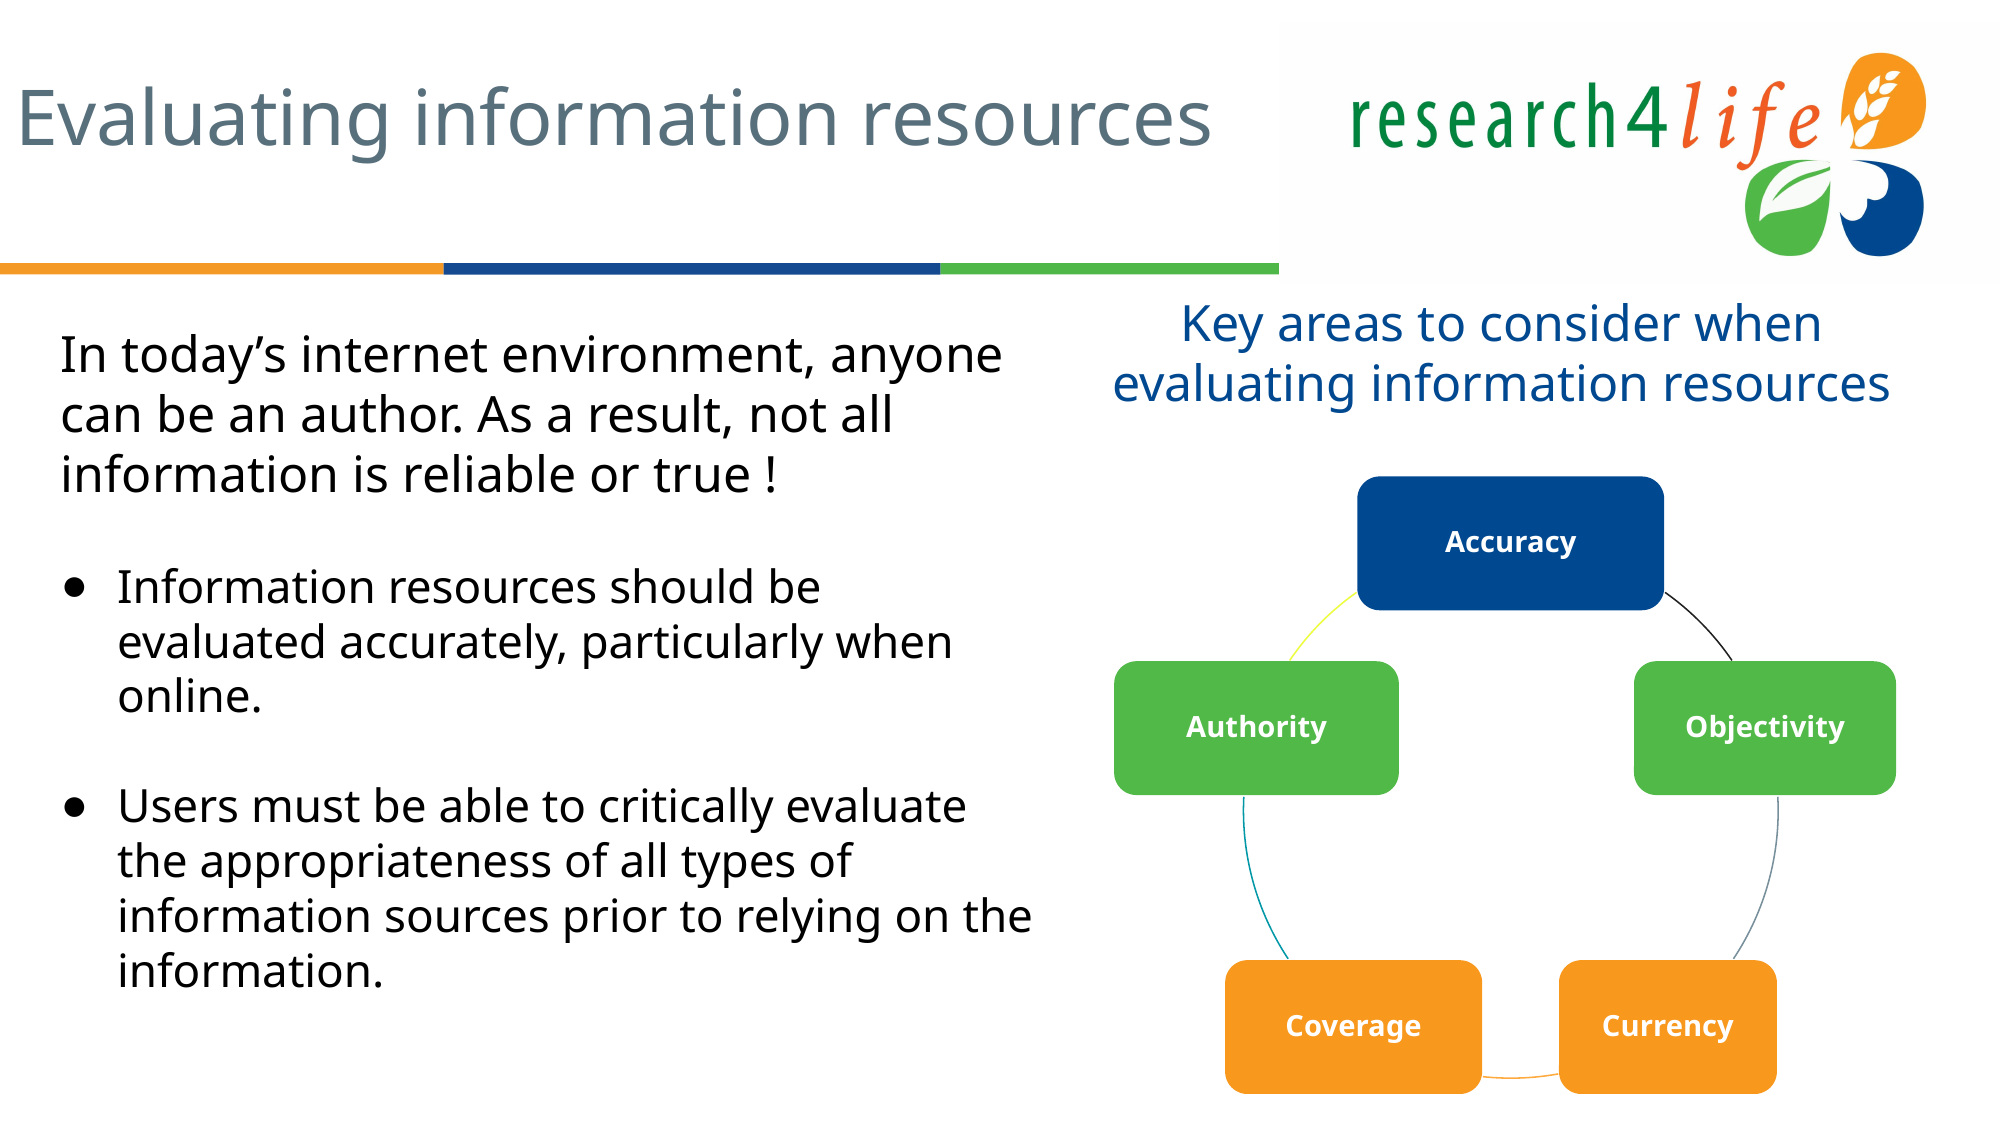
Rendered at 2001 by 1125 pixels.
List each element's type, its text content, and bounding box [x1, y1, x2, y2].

picture [1279, 22, 2000, 285]
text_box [1113, 476, 1897, 1095]
list In today’s internet environment, anyone can be an author. As a result, not all information is reliable or true ! Information resources should be evaluated accurately, particularly when online. Users must be able to critically evaluate the appropriateness of all types of information sources prior to relying on the information. [45, 314, 1052, 1068]
text_box Key areas to consider when evaluating information resources [1068, 283, 1936, 479]
title Evaluating information resources [0, 71, 1578, 250]
